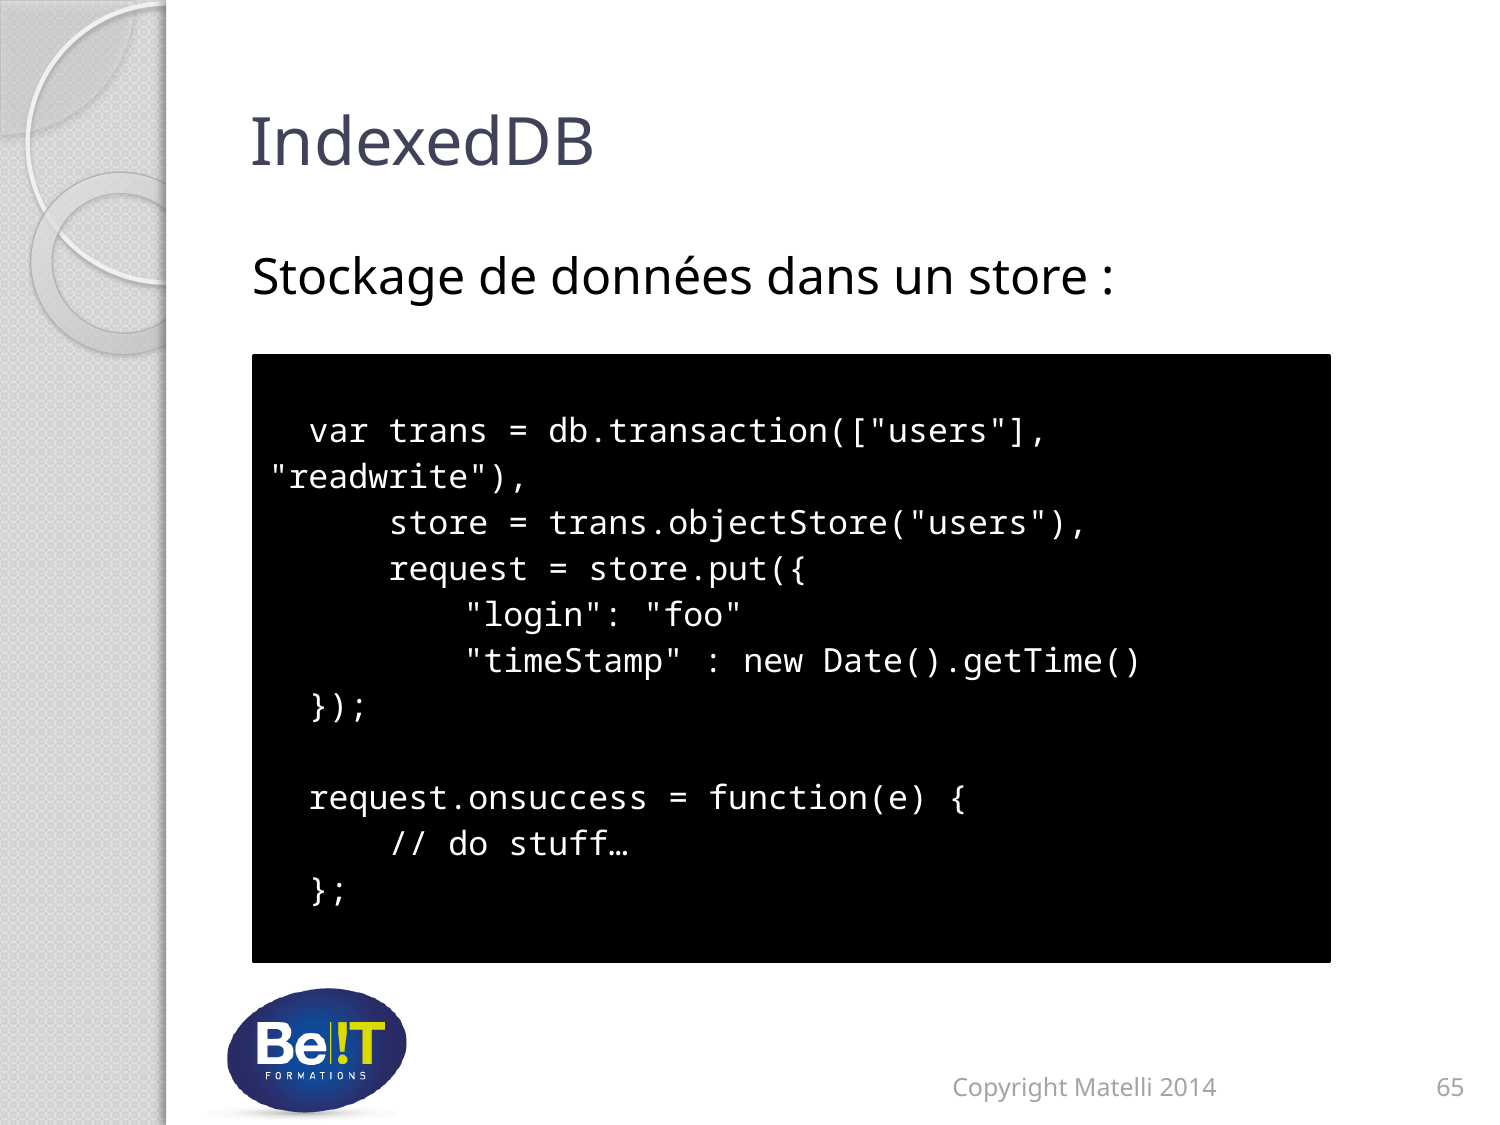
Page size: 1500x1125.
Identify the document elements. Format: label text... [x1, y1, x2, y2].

picture [171, 1025, 442, 1125]
list Stockage de données dans un store : [171, 237, 1466, 1025]
text_box var trans = db.transaction(["users"], "readwrite"), store = trans.objectStore("users"), request = store.put({ "login": "foo" "timeStamp" : new Date().getTime() }); request.onsuccess = function(e) { // do stuff… }; [252, 354, 1331, 963]
slide_number 65 [1413, 1034, 1488, 1113]
footer Copyright Matelli 2014 [937, 1034, 1413, 1113]
title IndexedDB [235, 45, 1466, 233]
